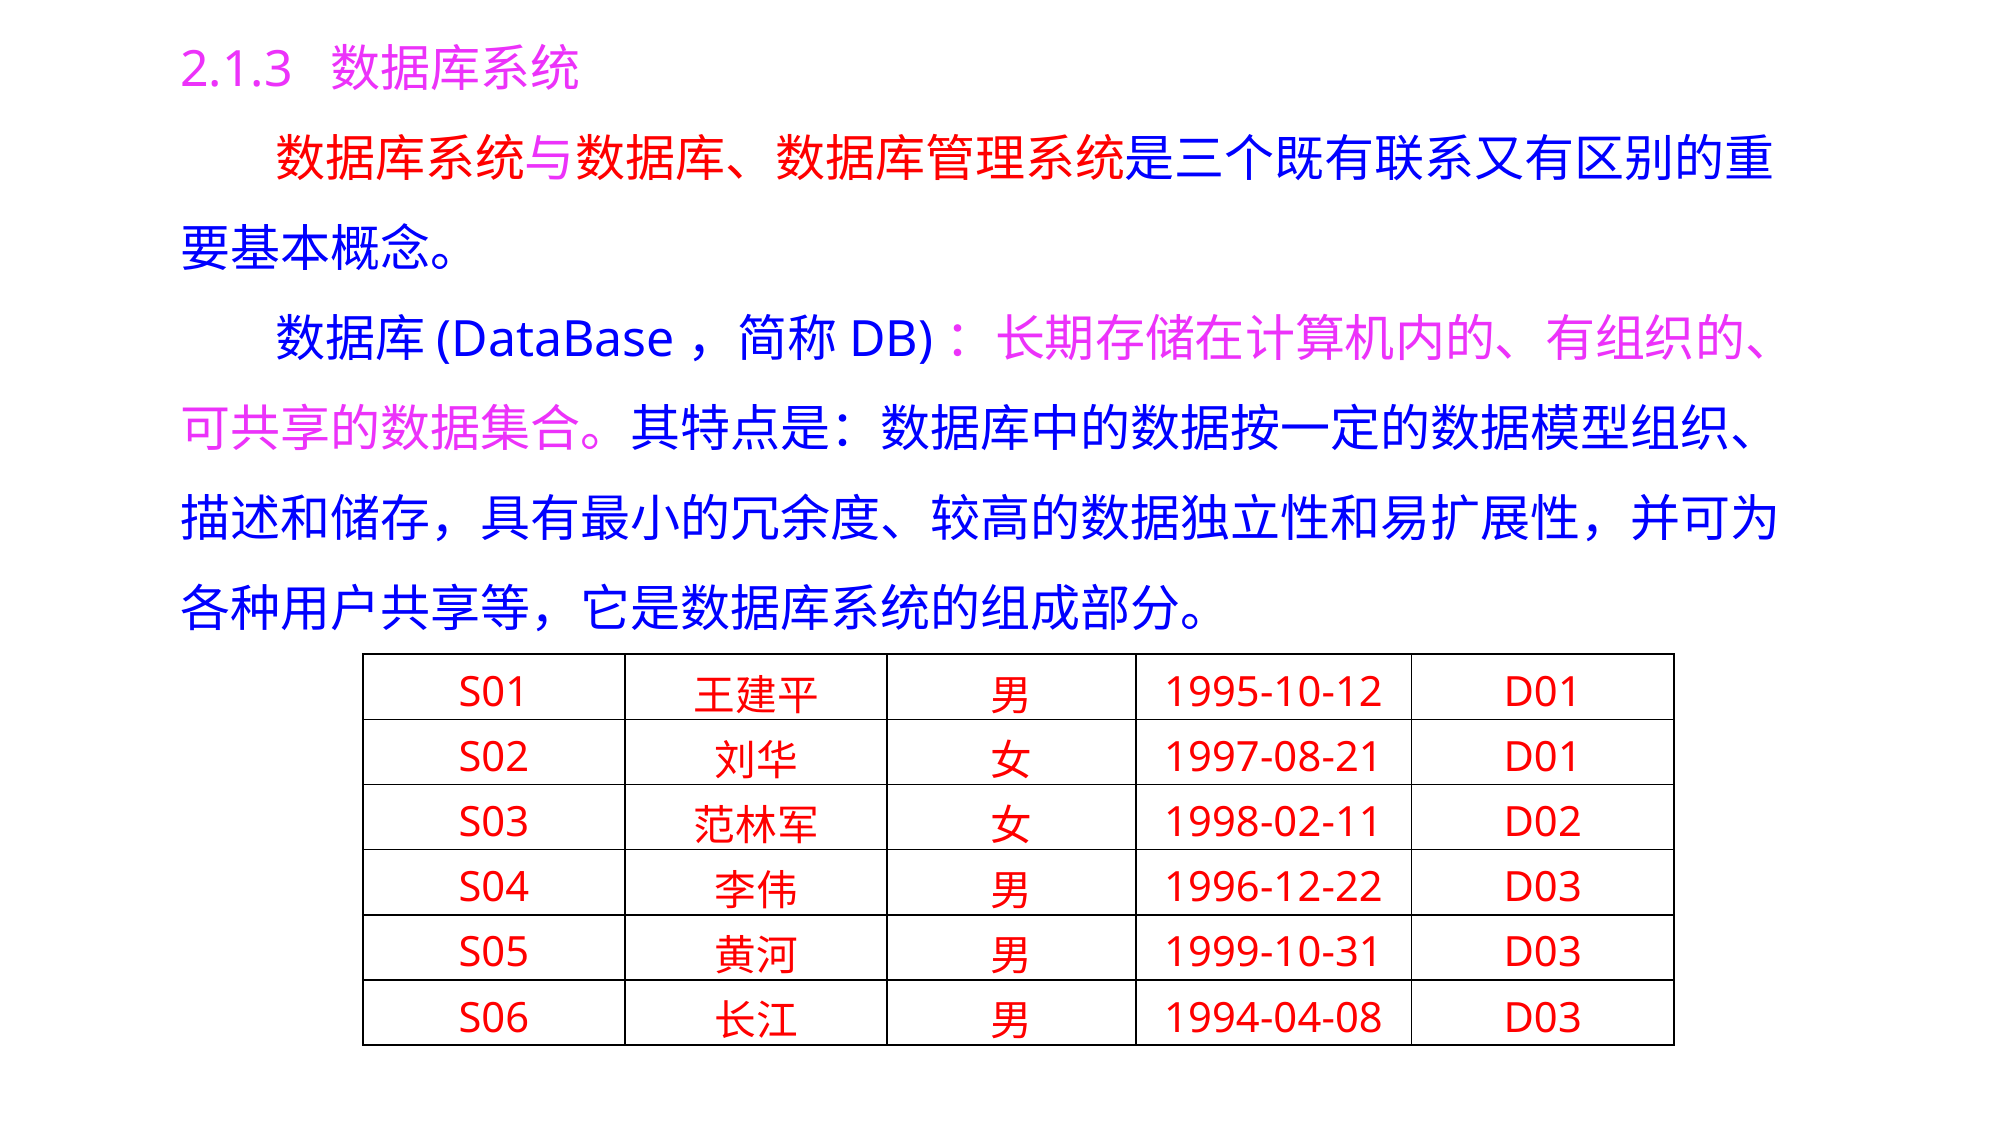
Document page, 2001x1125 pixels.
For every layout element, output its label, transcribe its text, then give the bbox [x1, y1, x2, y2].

table_cell 女 [888, 720, 1135, 784]
table_cell D03 [1412, 916, 1673, 979]
table_cell 黄河 [626, 916, 886, 979]
table_cell 1999-10-31 [1137, 916, 1411, 979]
table_header D01 [1412, 655, 1673, 719]
table_cell 刘华 [626, 720, 886, 784]
table_cell D03 [1412, 981, 1673, 1044]
table_cell S06 [364, 981, 624, 1044]
table_cell 范林军 [626, 785, 886, 849]
table_header 王建平 [626, 655, 886, 719]
table_cell 男 [888, 850, 1135, 914]
table_cell 李伟 [626, 850, 886, 914]
table_cell 男 [888, 916, 1135, 979]
table_cell 女 [888, 785, 1135, 849]
text_box 2.1.3 数据库系统 数据库系统与数据库、数据库管理系统是三个既有联系又有区别的重要基本概念。 数据库(DataBase，简称DB)：长期存储在计算机内的、有组织的、可共享的数据集合。其特点是：数据库中的数据按一定的数据模型组织、描述和储存，具有最小的冗余度、较高的数据独立性和易扩展性，并可为各种用户共享等，它是数据库系统的组成部分。 [165, 0, 1828, 734]
table_cell S02 [364, 720, 624, 784]
table_cell D02 [1412, 785, 1673, 849]
table_cell S03 [364, 785, 624, 849]
table_cell 1994-04-08 [1137, 981, 1411, 1044]
table_cell 1997-08-21 [1137, 720, 1411, 784]
table_cell S04 [364, 850, 624, 914]
table_cell 1996-12-22 [1137, 850, 1411, 914]
table_cell S05 [364, 916, 624, 979]
table_cell 1998-02-11 [1137, 785, 1411, 849]
table_cell D03 [1412, 850, 1673, 914]
table_header 男 [888, 655, 1135, 719]
table_header 1995-10-12 [1137, 655, 1411, 719]
table_cell 男 [888, 981, 1135, 1044]
table_header S01 [364, 655, 624, 719]
table_cell D01 [1412, 720, 1673, 784]
table_cell 长江 [626, 981, 886, 1044]
